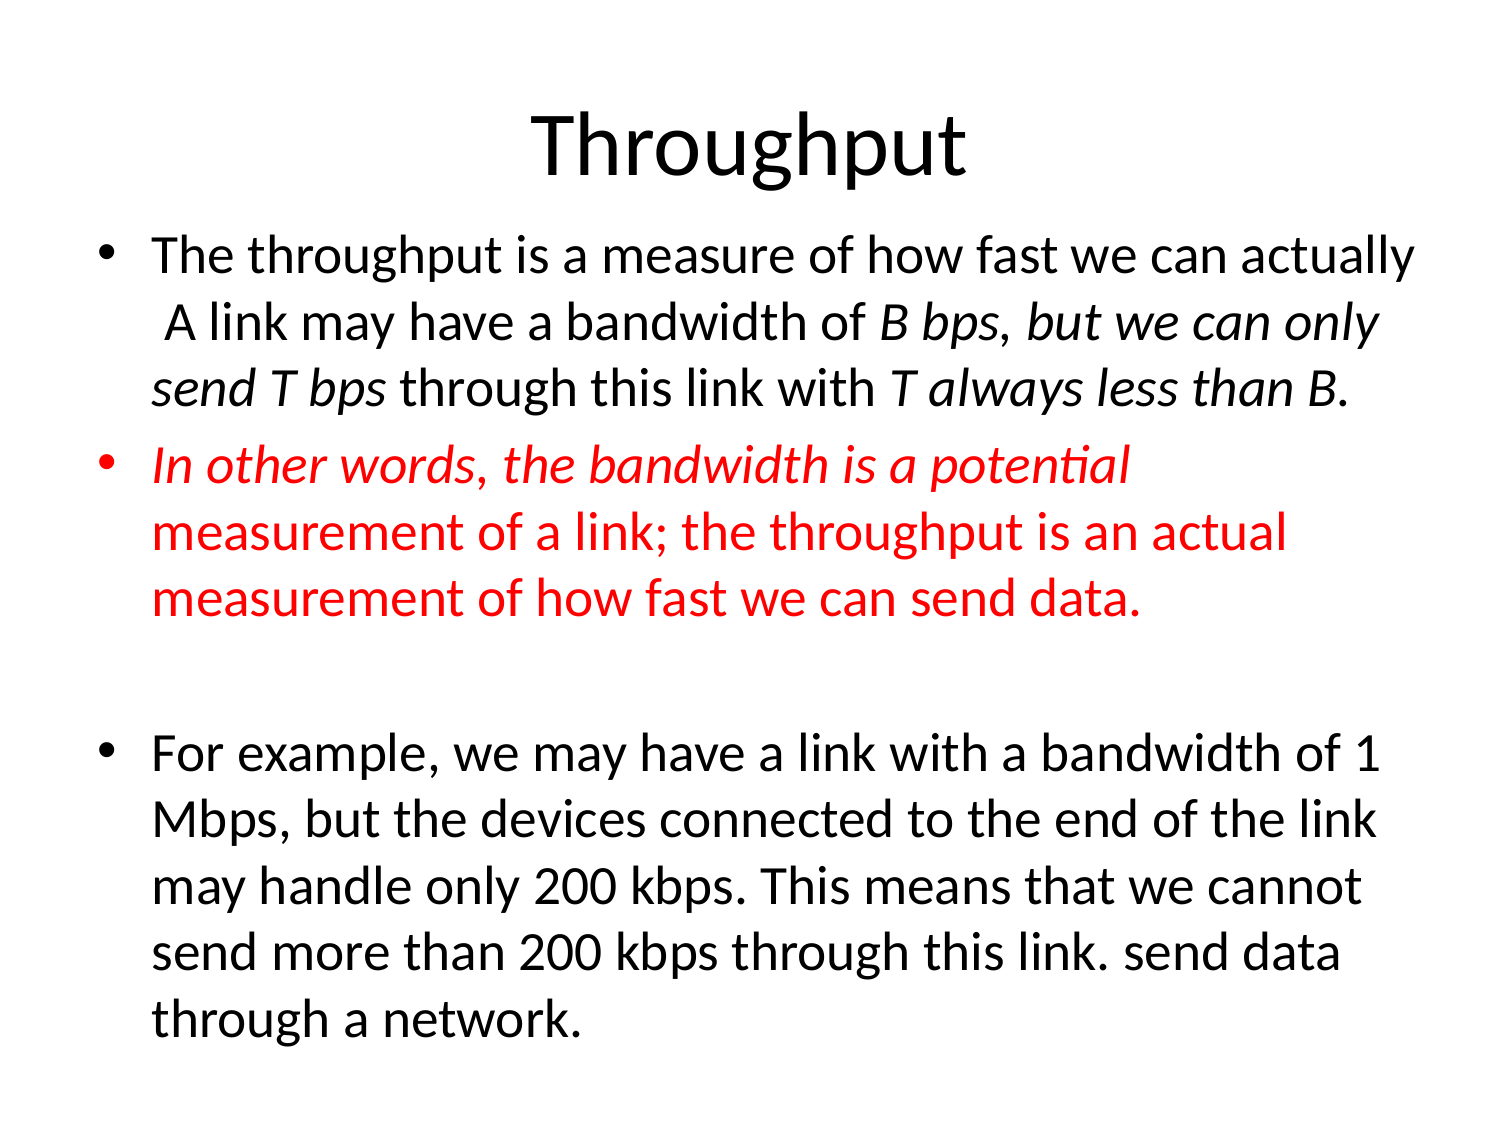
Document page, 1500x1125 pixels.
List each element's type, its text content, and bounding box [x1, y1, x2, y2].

list The throughput is a measure of how fast we can actually A link may have a bandwidth of B bps, but we can only send T bps through this link with T always less than B. In other words, the bandwidth is a potential measurement of a link; the throughput is an actual measurement of how fast we can send data. For example, we may have a link with a bandwidth of 1 Mbps, but the devices connected to the end of the link may handle only 200 kbps. This means that we cannot send more than 200 kbps through this link. send data through a network. [82, 210, 1432, 1083]
title Throughput [75, 45, 1425, 233]
